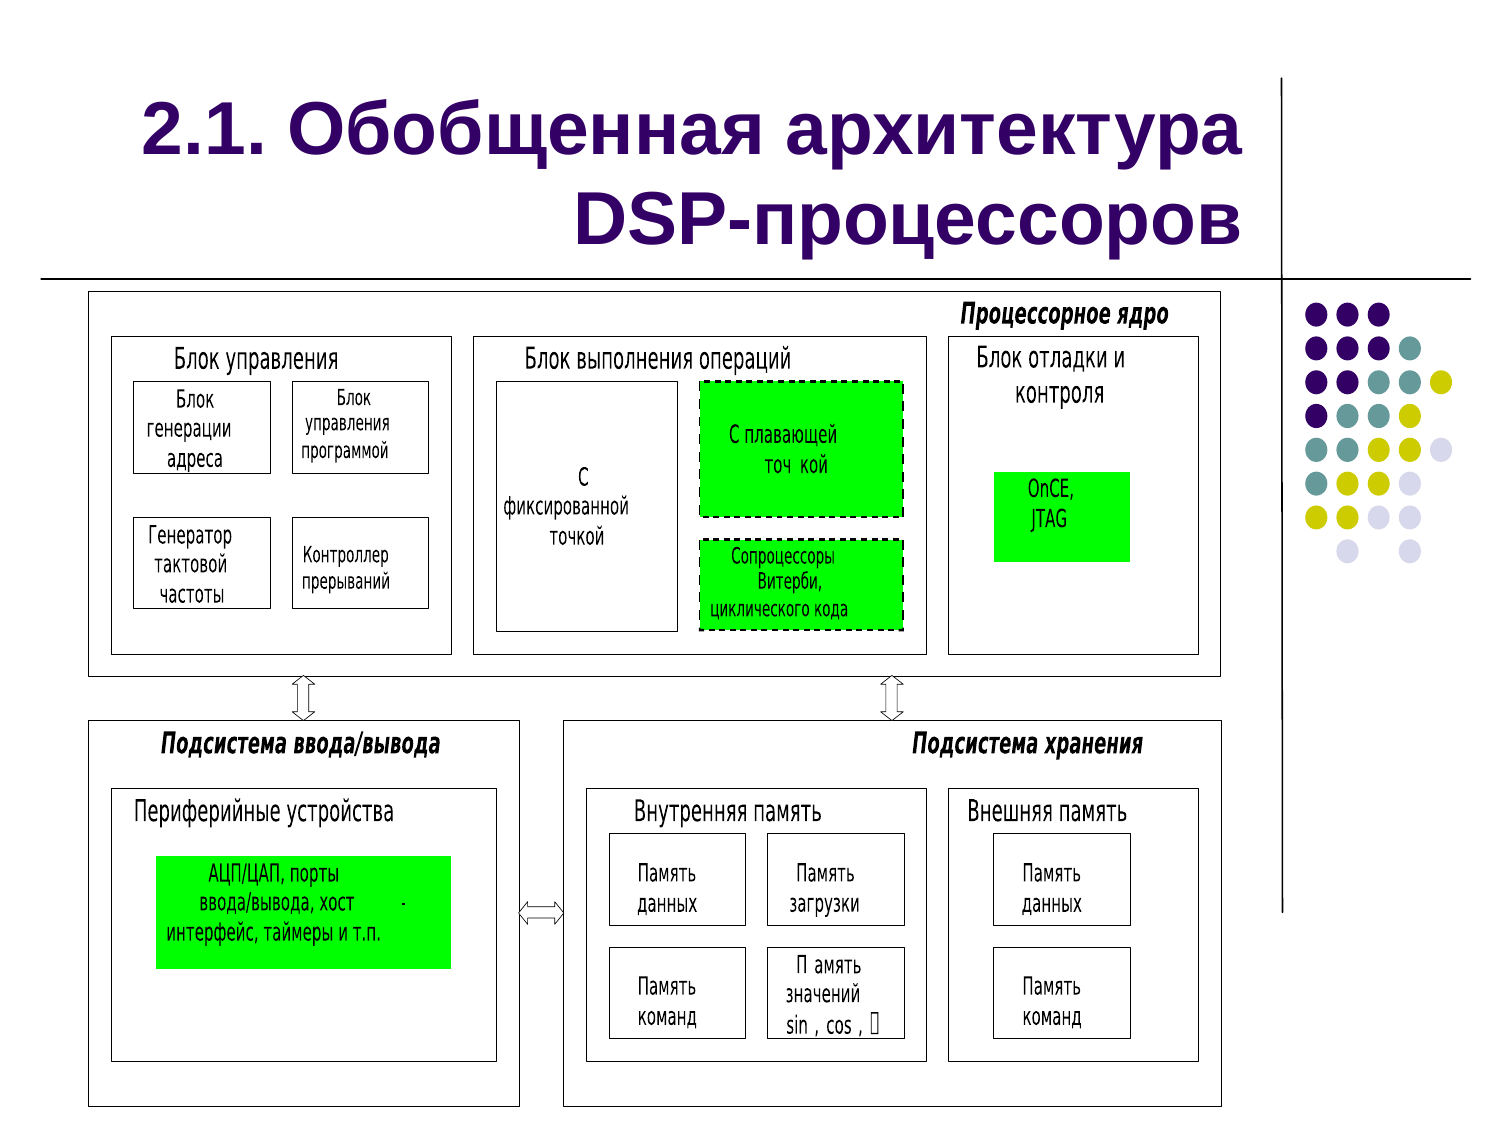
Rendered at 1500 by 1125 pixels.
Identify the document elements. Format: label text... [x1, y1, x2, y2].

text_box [88, 290, 1221, 1107]
title 2.1. Обобщенная архитектура DSP-процессоров [51, 76, 1258, 224]
title 2.1. Обобщенная архитектура DSP-процессоров [51, 225, 1258, 268]
